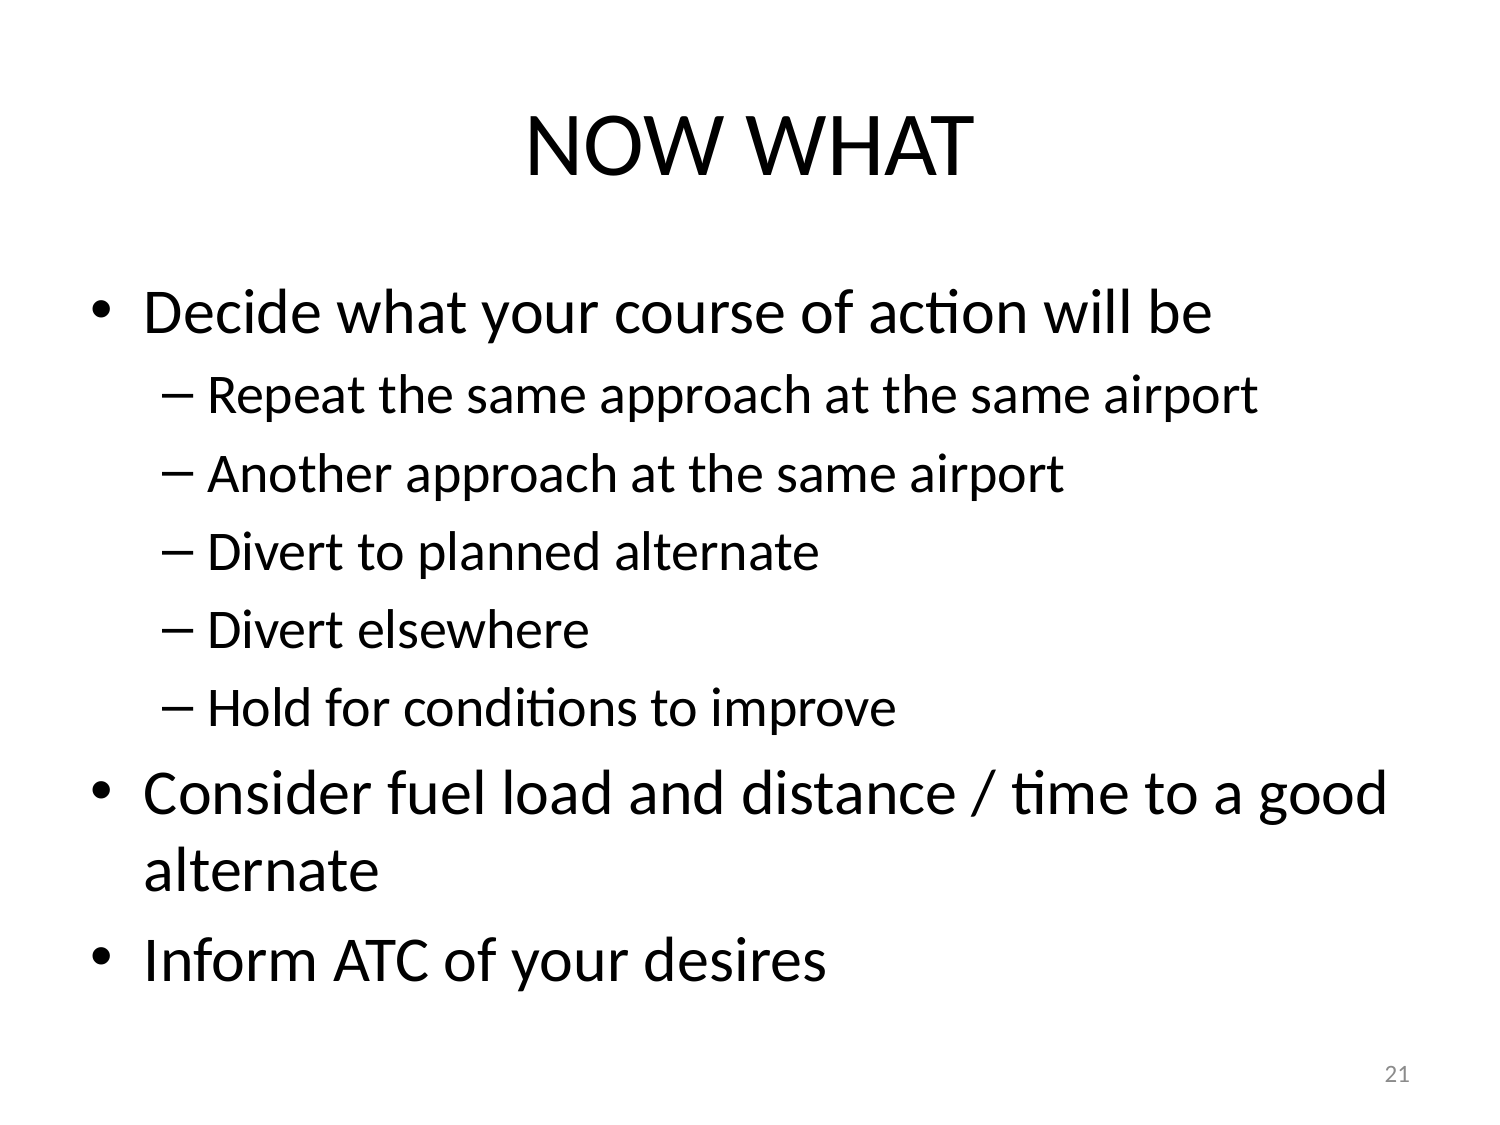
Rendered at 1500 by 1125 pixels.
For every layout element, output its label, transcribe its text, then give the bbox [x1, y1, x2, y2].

title NOW WHAT [75, 45, 1425, 233]
list Decide what your course of action will be Repeat the same approach at the same airport Another approach at the same airport Divert to planned alternate Divert elsewhere Hold for conditions to improve Consider fuel load and distance / time to a good alternate Inform ATC of your desires [75, 262, 1425, 1005]
slide_number 21 [1074, 1042, 1425, 1103]
